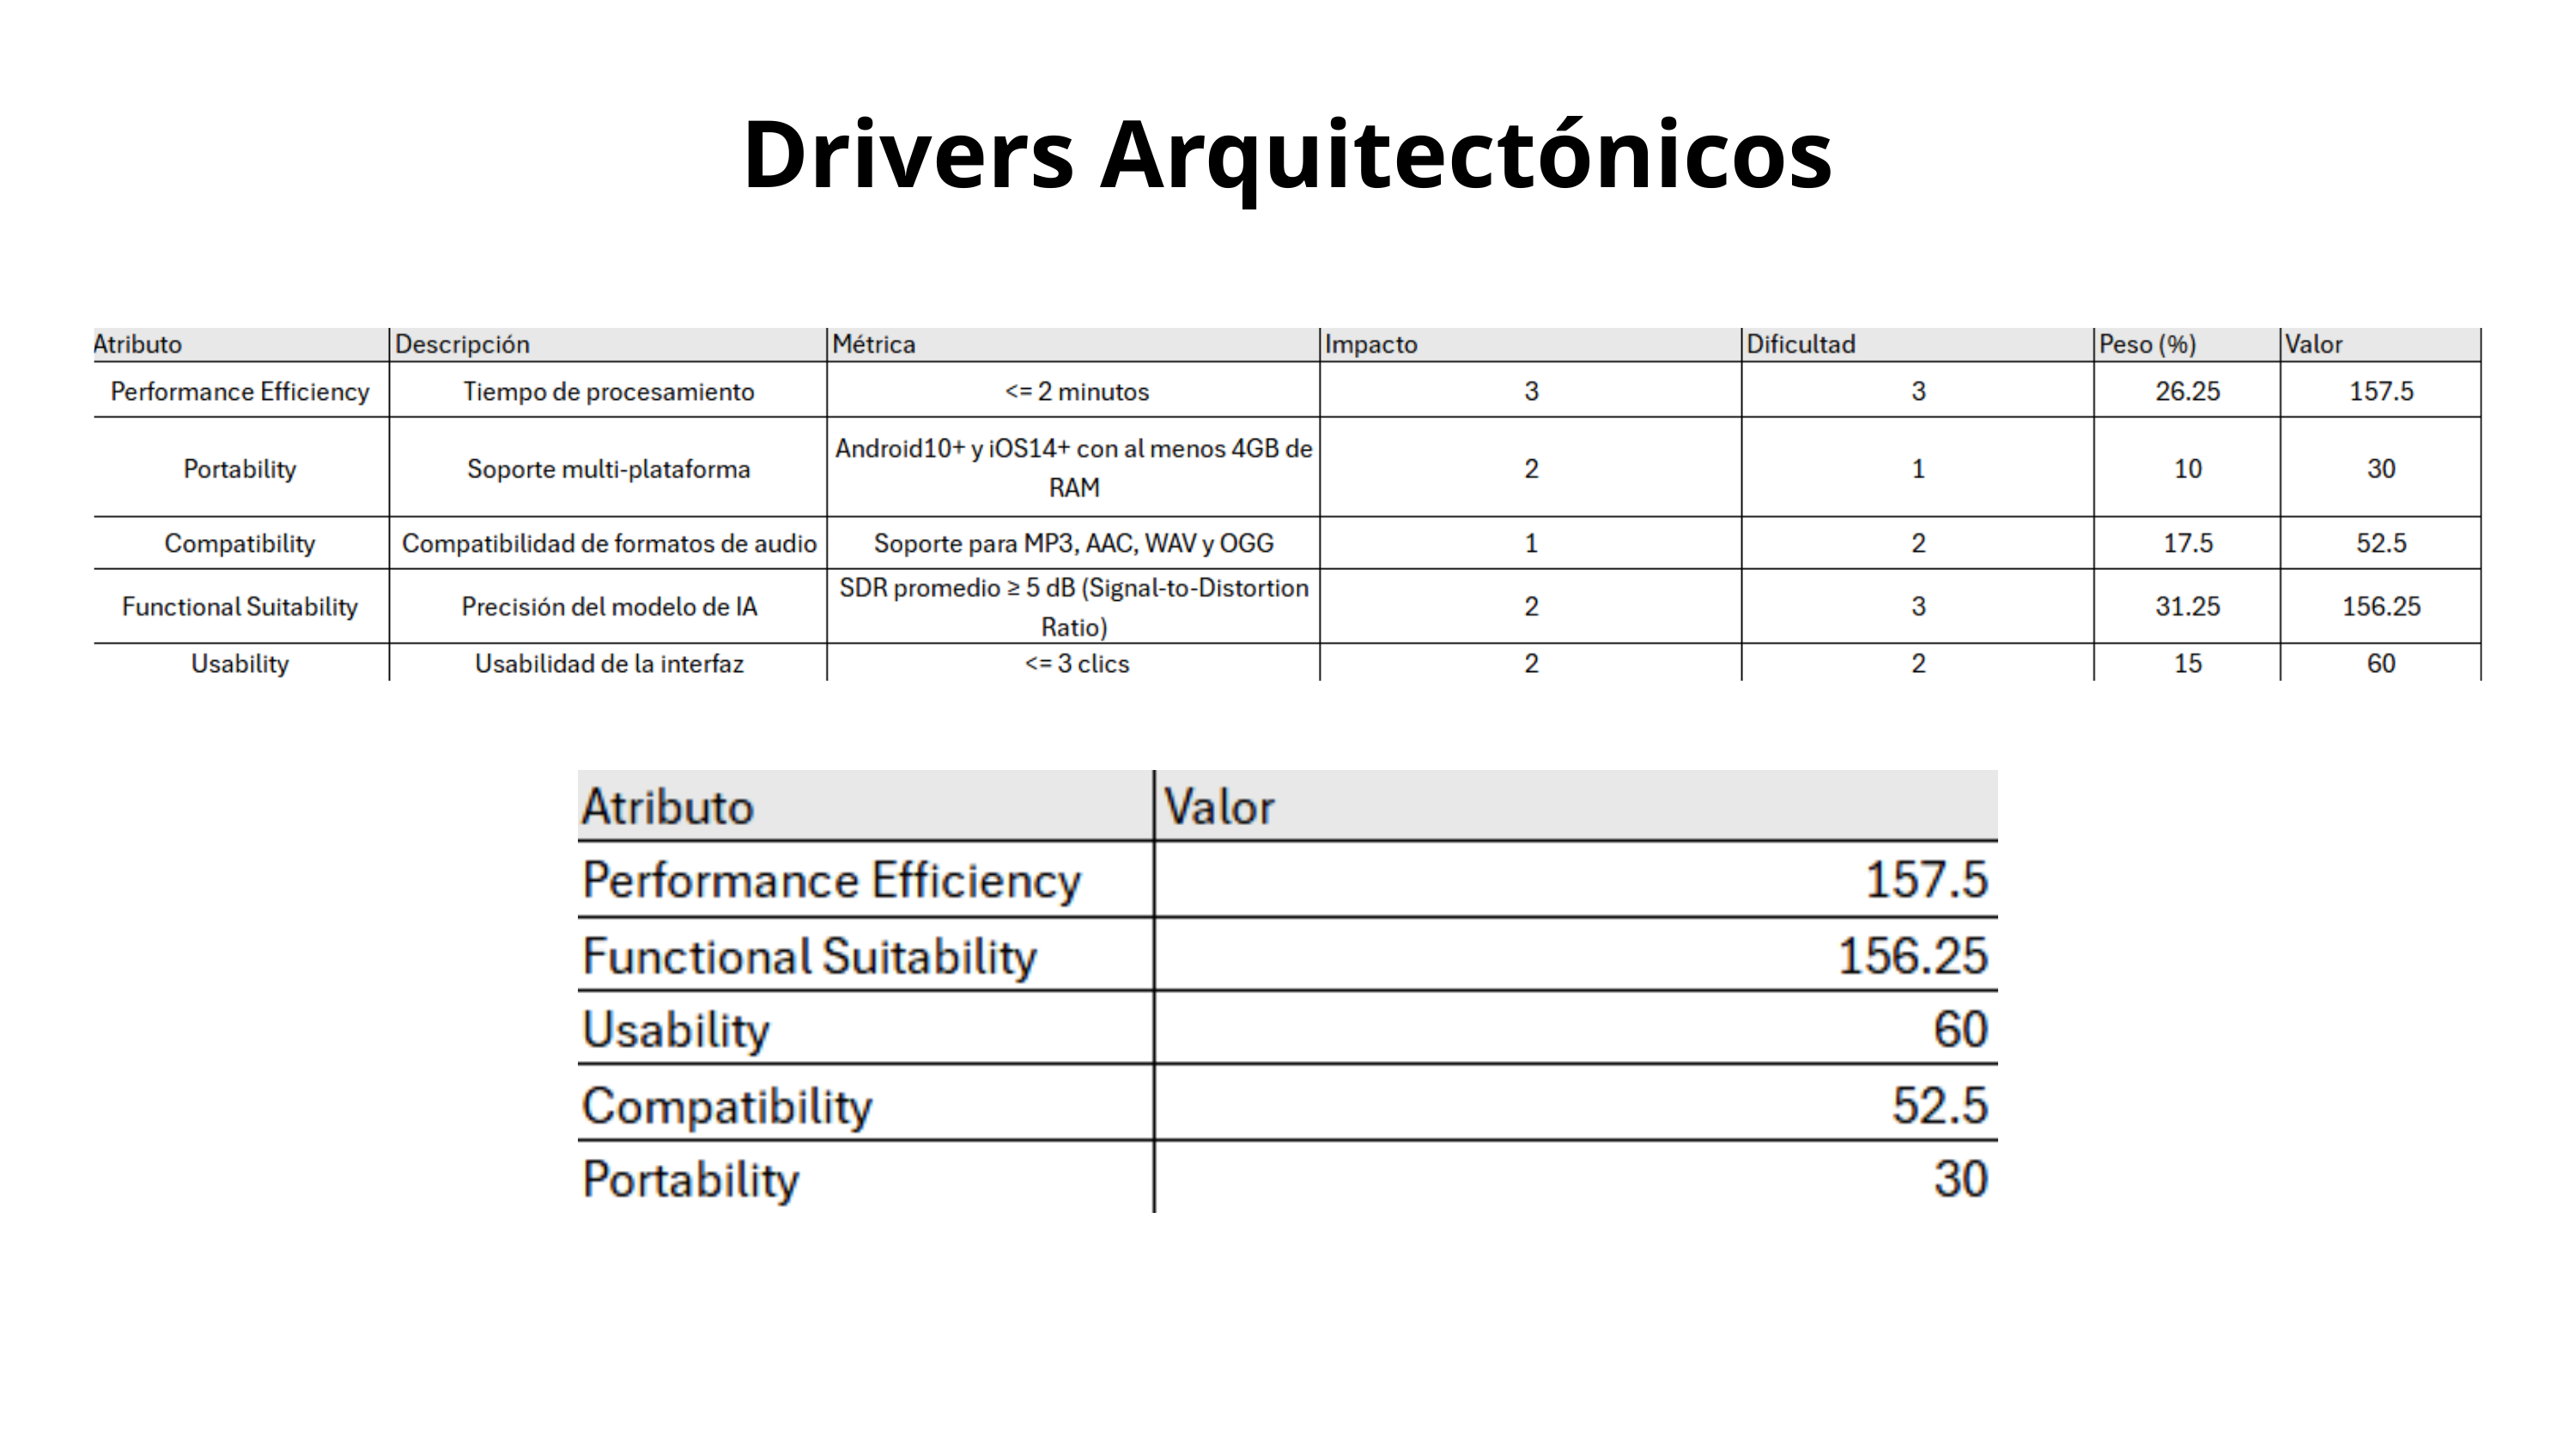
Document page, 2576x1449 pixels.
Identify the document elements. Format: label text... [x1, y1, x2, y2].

text_box [94, 328, 2482, 681]
text_box [577, 770, 1998, 1213]
text_box Drivers Arquitectónicos [739, 76, 1837, 206]
